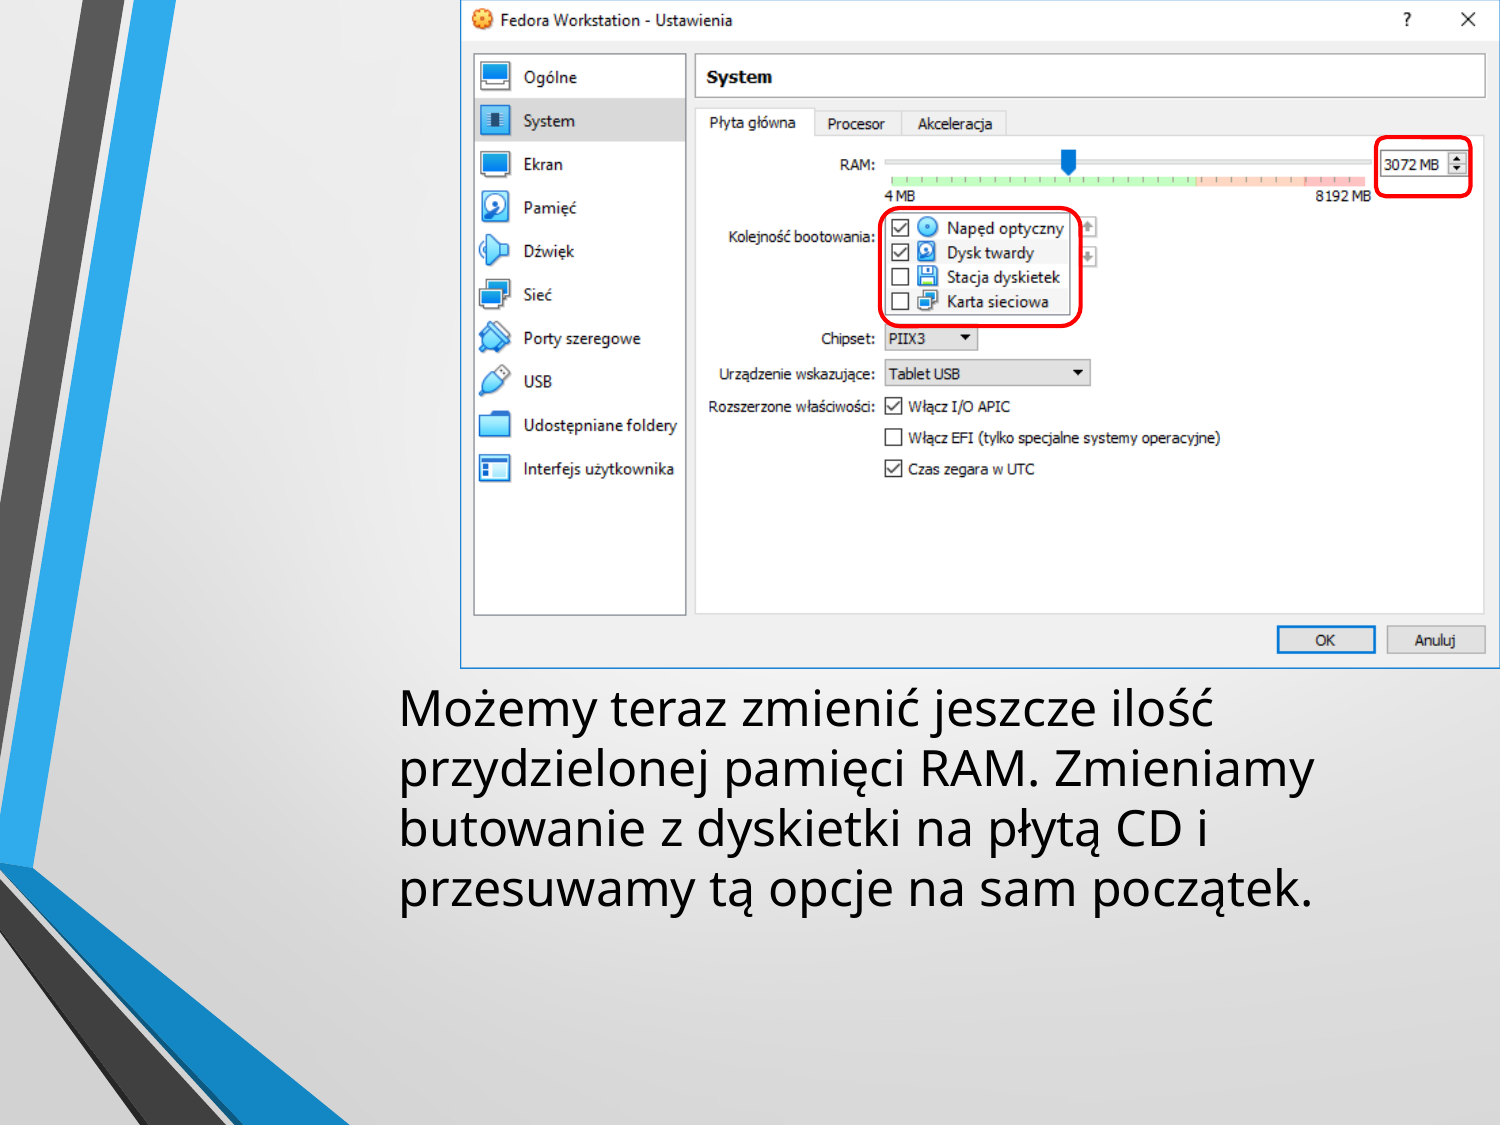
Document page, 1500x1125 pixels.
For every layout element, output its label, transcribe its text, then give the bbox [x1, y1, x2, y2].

picture [459, 0, 1500, 670]
list Możemy teraz zmienić jeszcze ilość przydzielonej pamięci RAM. Zmieniamy butowanie z dyskietki na płytą CD i przesuwamy tą opcje na sam początek. [383, 668, 1500, 1124]
